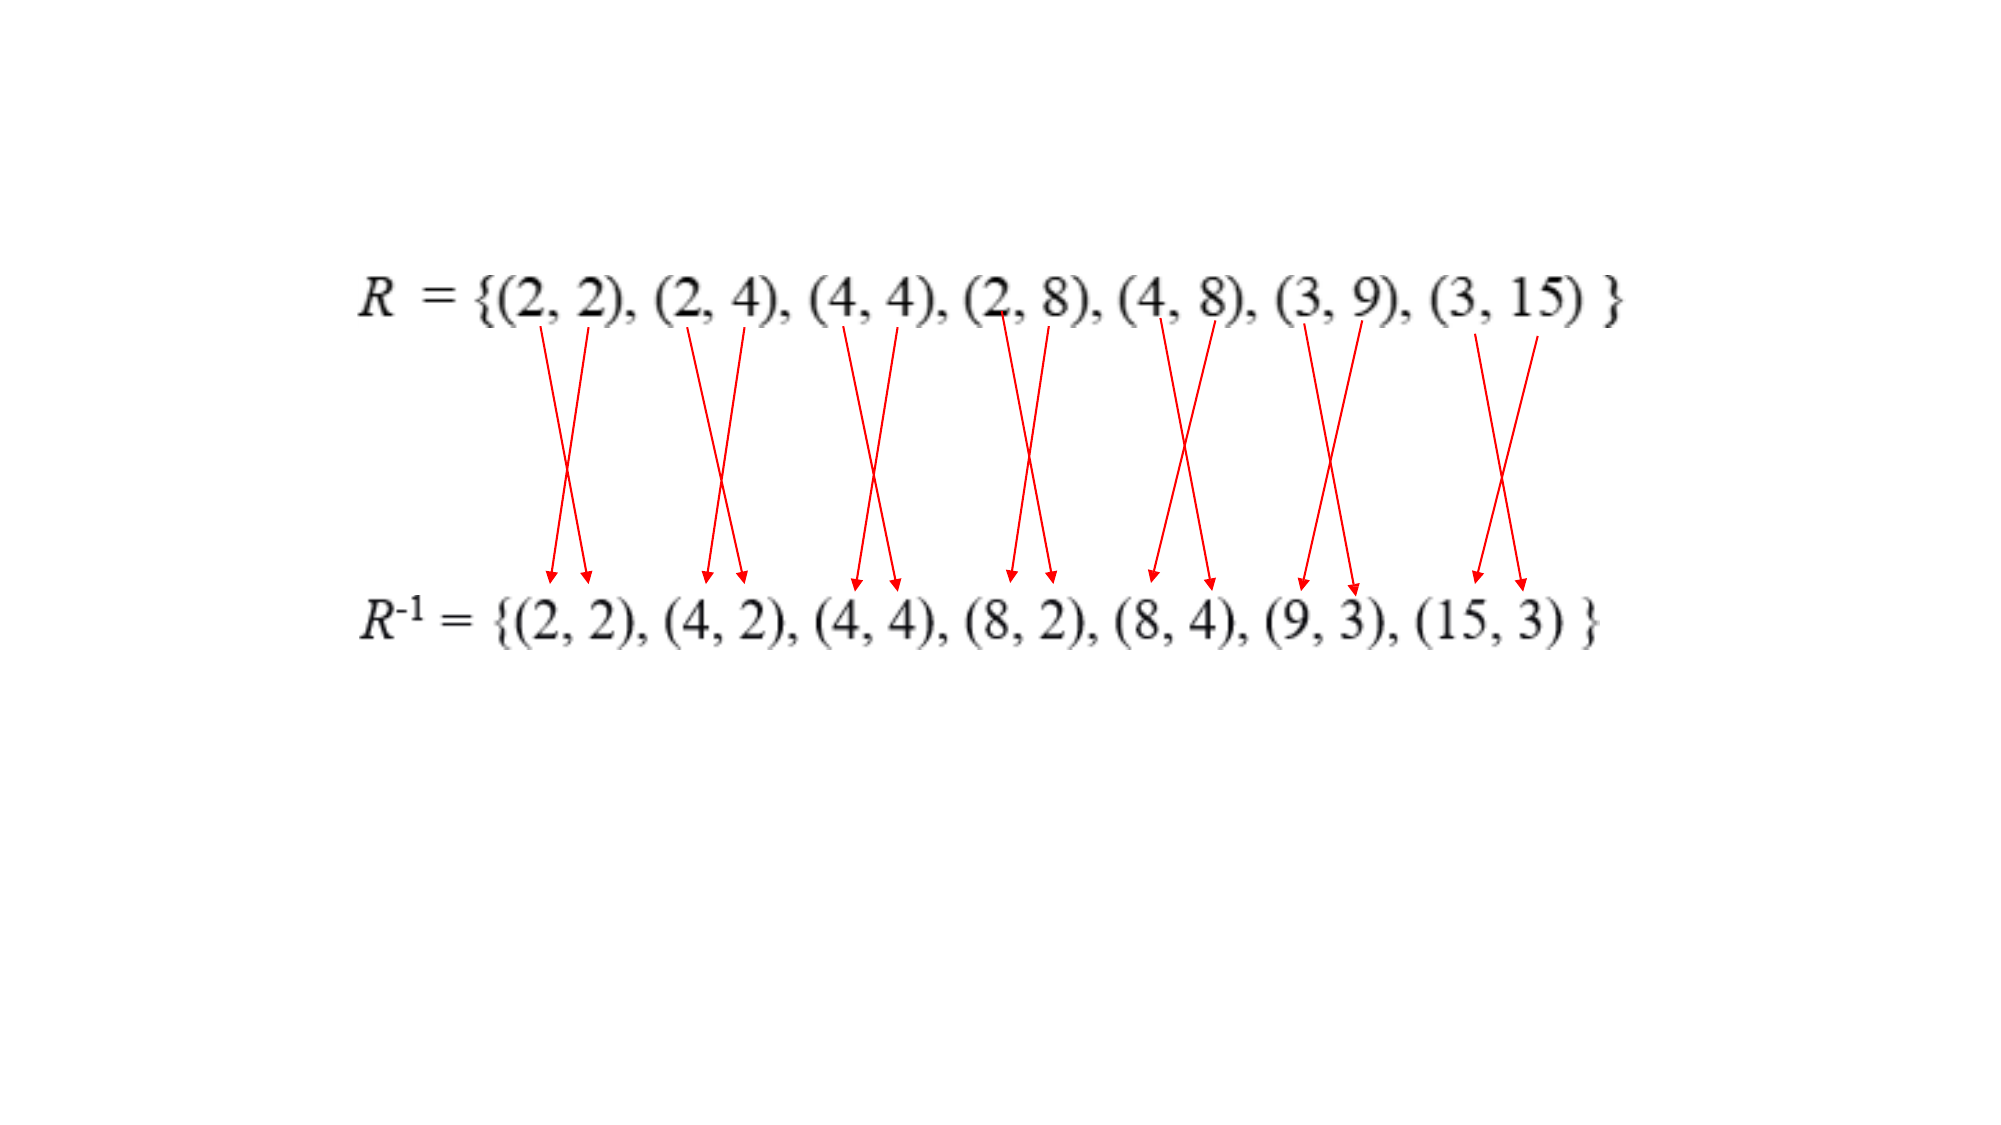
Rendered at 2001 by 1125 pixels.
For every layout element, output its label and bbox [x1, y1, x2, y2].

text_box [1330, 464, 1360, 595]
text_box [1161, 328, 1185, 444]
text_box [1147, 328, 1215, 583]
text_box [1297, 328, 1362, 592]
picture [357, 275, 1626, 328]
text_box [1003, 328, 1058, 584]
text_box [1303, 328, 1330, 461]
picture [359, 595, 1600, 650]
text_box [1472, 333, 1539, 592]
text_box [539, 328, 593, 585]
text_box [686, 328, 748, 585]
text_box [842, 328, 902, 592]
text_box [1184, 447, 1217, 592]
